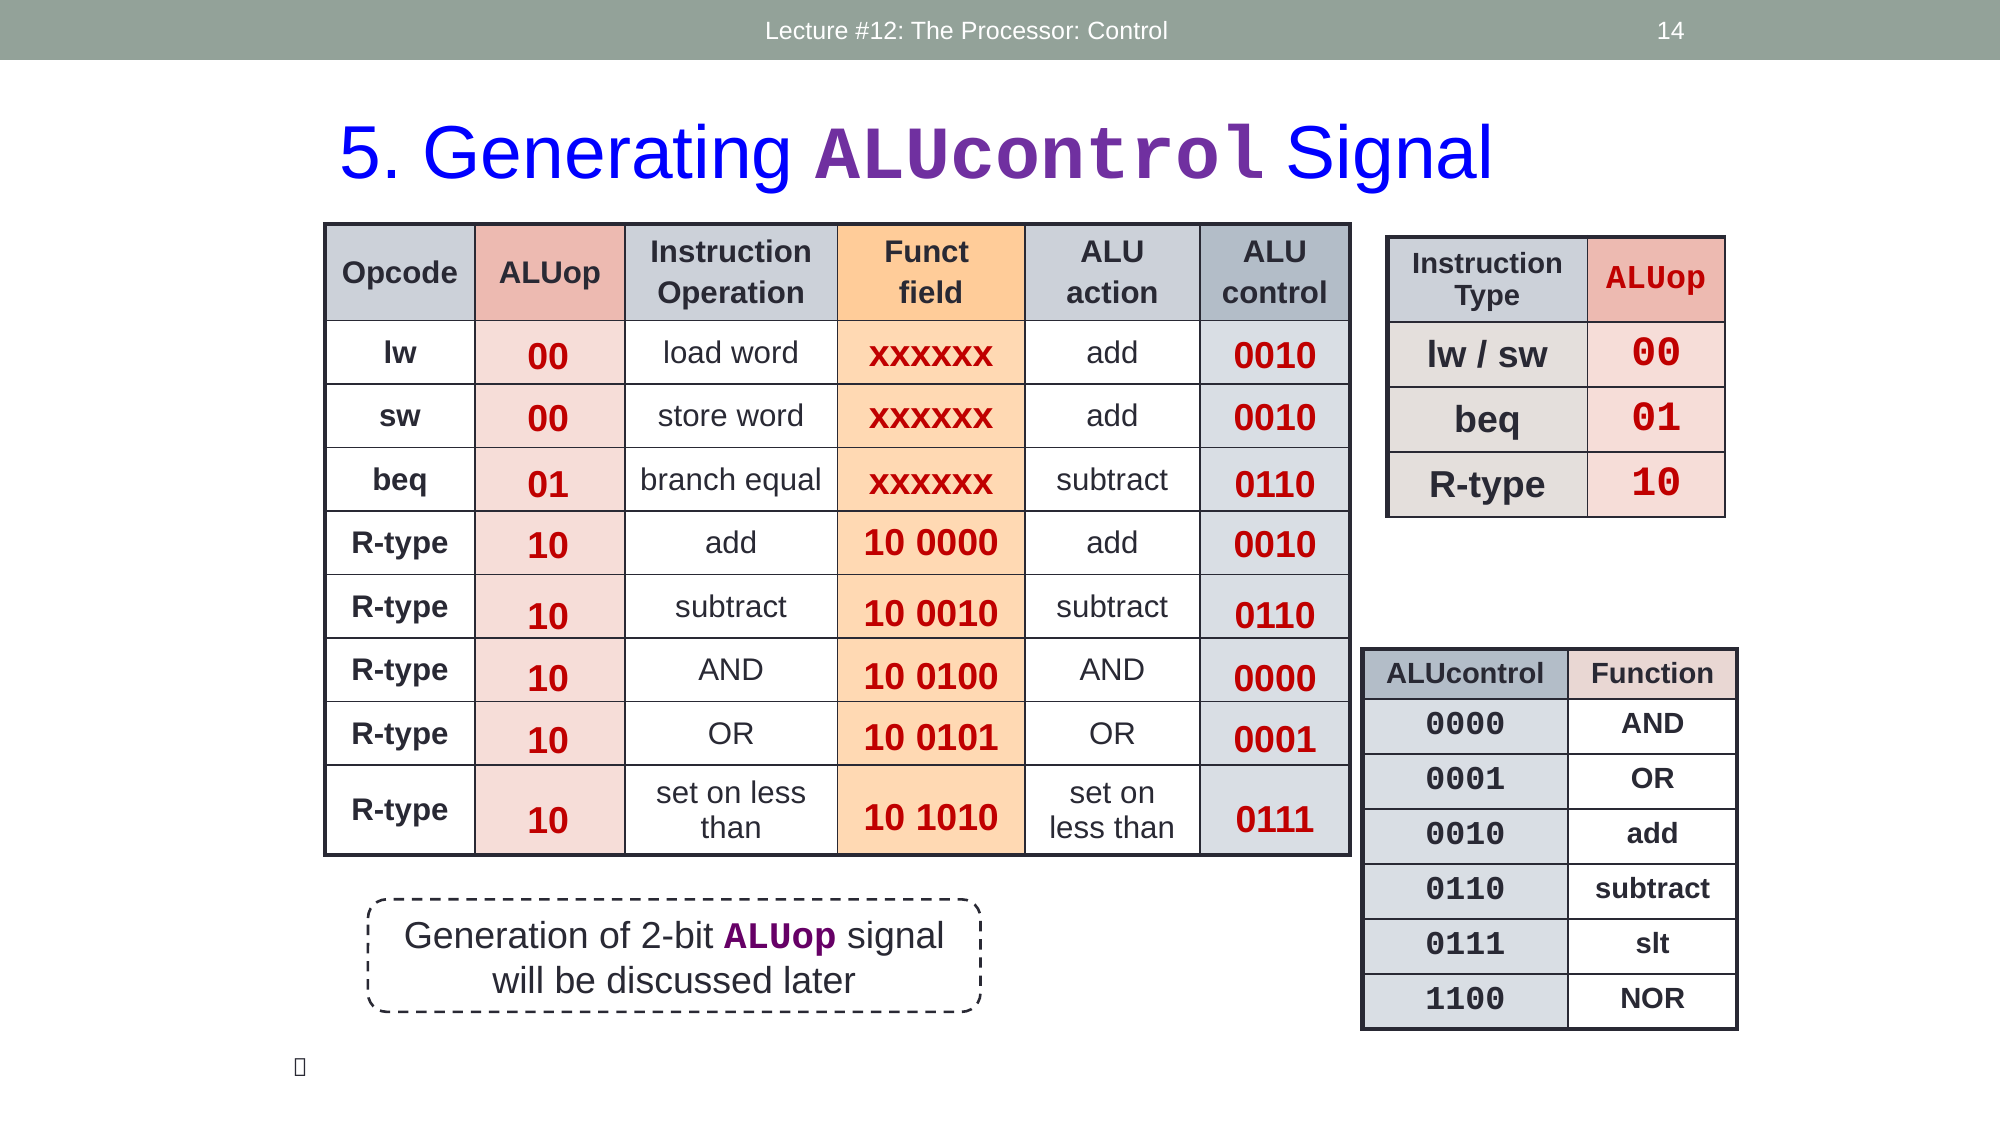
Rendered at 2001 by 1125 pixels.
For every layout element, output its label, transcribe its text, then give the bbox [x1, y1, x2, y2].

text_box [491, 324, 605, 850]
table_cell [613, 639, 624, 701]
table_cell set on less than [626, 766, 836, 853]
table_cell lw / sw [1390, 323, 1587, 386]
table_cell set on less than [1032, 766, 1199, 853]
table_cell [476, 512, 489, 574]
table_cell sw [327, 385, 474, 447]
table_cell add [1034, 512, 1199, 574]
table_cell [613, 448, 624, 510]
table_cell [476, 766, 491, 853]
table_cell [476, 575, 489, 637]
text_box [837, 321, 1026, 847]
table_cell subtract [626, 575, 834, 637]
table_cell subtract [1034, 448, 1199, 510]
table_cell beq [1390, 388, 1587, 451]
table_cell [1201, 448, 1209, 510]
table_cell lw [327, 321, 474, 383]
table_cell NOR [1569, 975, 1735, 1027]
table_cell AND [1034, 639, 1199, 701]
table_cell beq [327, 448, 474, 510]
table_cell [607, 321, 624, 383]
table_cell 10 [1588, 453, 1724, 516]
table_header Funct field [838, 226, 1024, 319]
table_cell [476, 385, 489, 447]
table_cell 0110 [1365, 865, 1567, 918]
table_cell OR [626, 702, 834, 764]
table_cell [476, 639, 489, 701]
table_cell R-type [327, 512, 474, 574]
table_cell R-type [1390, 453, 1587, 516]
table_cell 00 [1588, 323, 1724, 386]
table_cell add [1569, 810, 1735, 863]
text_box  [275, 1050, 325, 1083]
table_cell branch equal [626, 448, 834, 510]
table_cell store word [626, 385, 834, 447]
table_cell AND [626, 639, 834, 701]
table_cell AND [1569, 700, 1735, 753]
table_cell load word [626, 321, 836, 383]
table_cell [1201, 385, 1209, 447]
table_header ALU control [1201, 226, 1348, 320]
table_cell [476, 702, 489, 764]
table_cell R-type [327, 702, 474, 764]
table_cell [1201, 575, 1209, 637]
table_cell [1201, 639, 1209, 701]
table_cell OR [1569, 755, 1735, 808]
table_cell [476, 321, 495, 383]
table_cell [1201, 702, 1209, 764]
table_cell add [1034, 385, 1199, 447]
text_box 5. Generating ALUcontrol Signal [324, 96, 1675, 202]
table_cell [1201, 766, 1210, 853]
footer Lecture #12: The Processor: Control [800, 3, 1558, 57]
table_cell [613, 702, 624, 764]
table_cell add [1032, 321, 1199, 383]
table_header ALUop [1588, 239, 1724, 321]
table_cell 01 [1588, 388, 1724, 451]
table_cell [613, 385, 624, 447]
table_cell slt [1569, 920, 1735, 973]
table_cell [611, 766, 624, 853]
table_header ALUop [476, 226, 624, 320]
table_cell [613, 575, 624, 637]
table_cell OR [1034, 702, 1199, 764]
table_cell [613, 512, 624, 574]
table_cell 1100 [1365, 975, 1567, 1027]
table_header Instruction Type [1390, 239, 1587, 321]
table_cell [1201, 512, 1209, 574]
table_header ALU action [1026, 226, 1199, 320]
table_cell R-type [327, 766, 474, 853]
table_cell subtract [1034, 575, 1199, 637]
table_cell [1201, 321, 1215, 383]
table_cell 0000 [1365, 700, 1567, 753]
table_cell [1339, 321, 1348, 383]
table_header ALUcontrol [1365, 651, 1567, 698]
text_box Generation of 2-bit ALUop signal will be discussed later [365, 897, 983, 1015]
table_header Function [1569, 651, 1735, 698]
table_cell 0111 [1365, 920, 1567, 973]
slide_number [324, 3, 800, 57]
table_header Instruction Operation [626, 226, 837, 320]
table_cell R-type [327, 575, 474, 637]
table_cell [476, 448, 489, 510]
table_header Opcode [327, 226, 474, 320]
slide_number 14 [1558, 3, 1700, 57]
table_cell 0001 [1365, 755, 1567, 808]
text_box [1212, 323, 1338, 849]
table_cell subtract [1569, 865, 1735, 918]
table_cell 0010 [1365, 810, 1567, 863]
table_cell R-type [327, 639, 474, 701]
table_cell add [626, 512, 834, 574]
